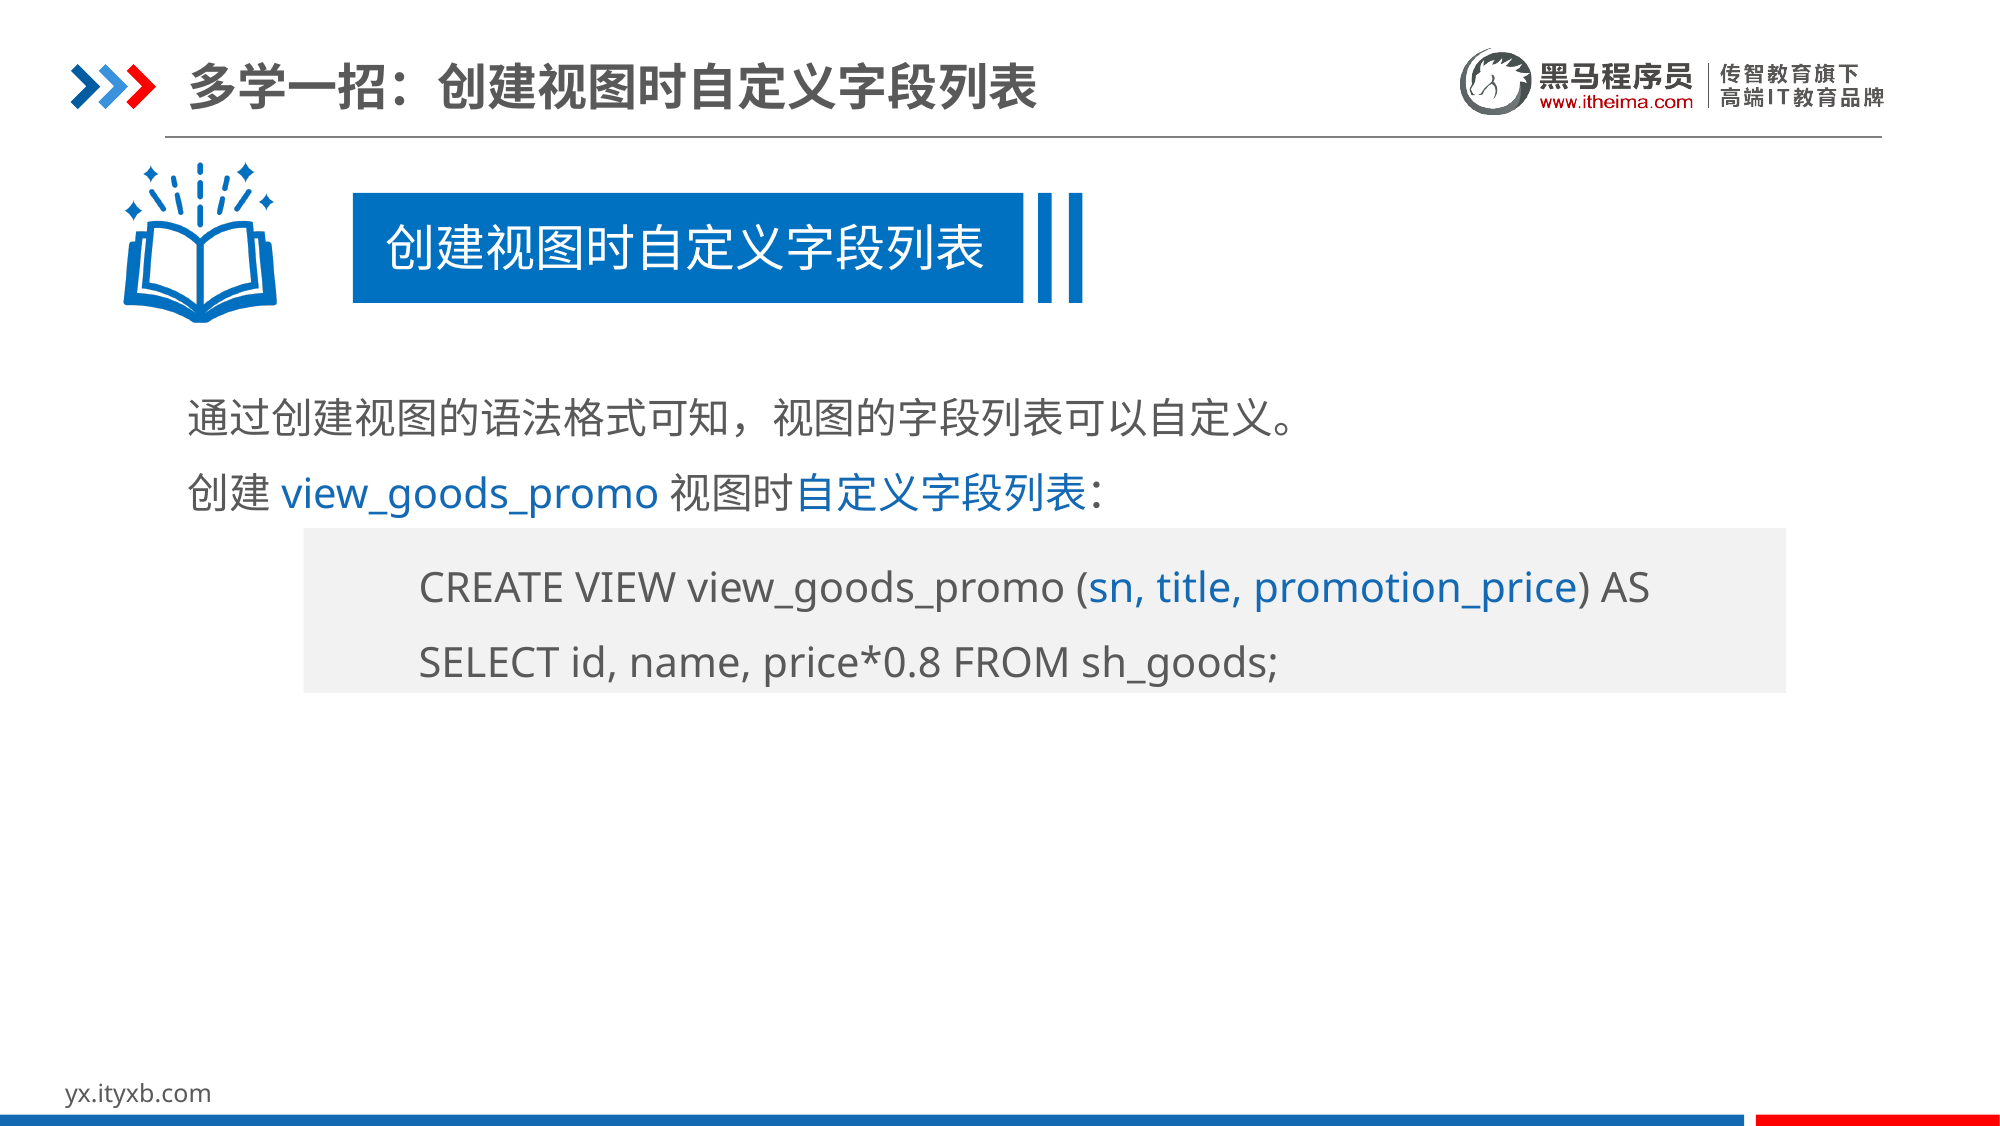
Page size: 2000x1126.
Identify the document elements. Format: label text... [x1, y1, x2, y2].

text_box 通过创建视图的语法格式可知，视图的字段列表可以自定义。 创建view_goods_promo视图时自定义字段列表： [172, 359, 1883, 524]
text_box CREATE VIEW view_goods_promo (sn, title, promotion_price) AS SELECT id, name, price*0.8 FROM sh_goods; [303, 528, 1787, 693]
text_box 创建视图时自定义字段列表 [370, 209, 1012, 284]
picture [1460, 48, 1887, 115]
text_box [1036, 191, 1054, 305]
text_box [351, 191, 1026, 305]
text_box [1067, 191, 1085, 305]
picture [116, 158, 284, 326]
text_box 多学一招：创建视图时自定义字段列表 [187, 43, 1099, 127]
